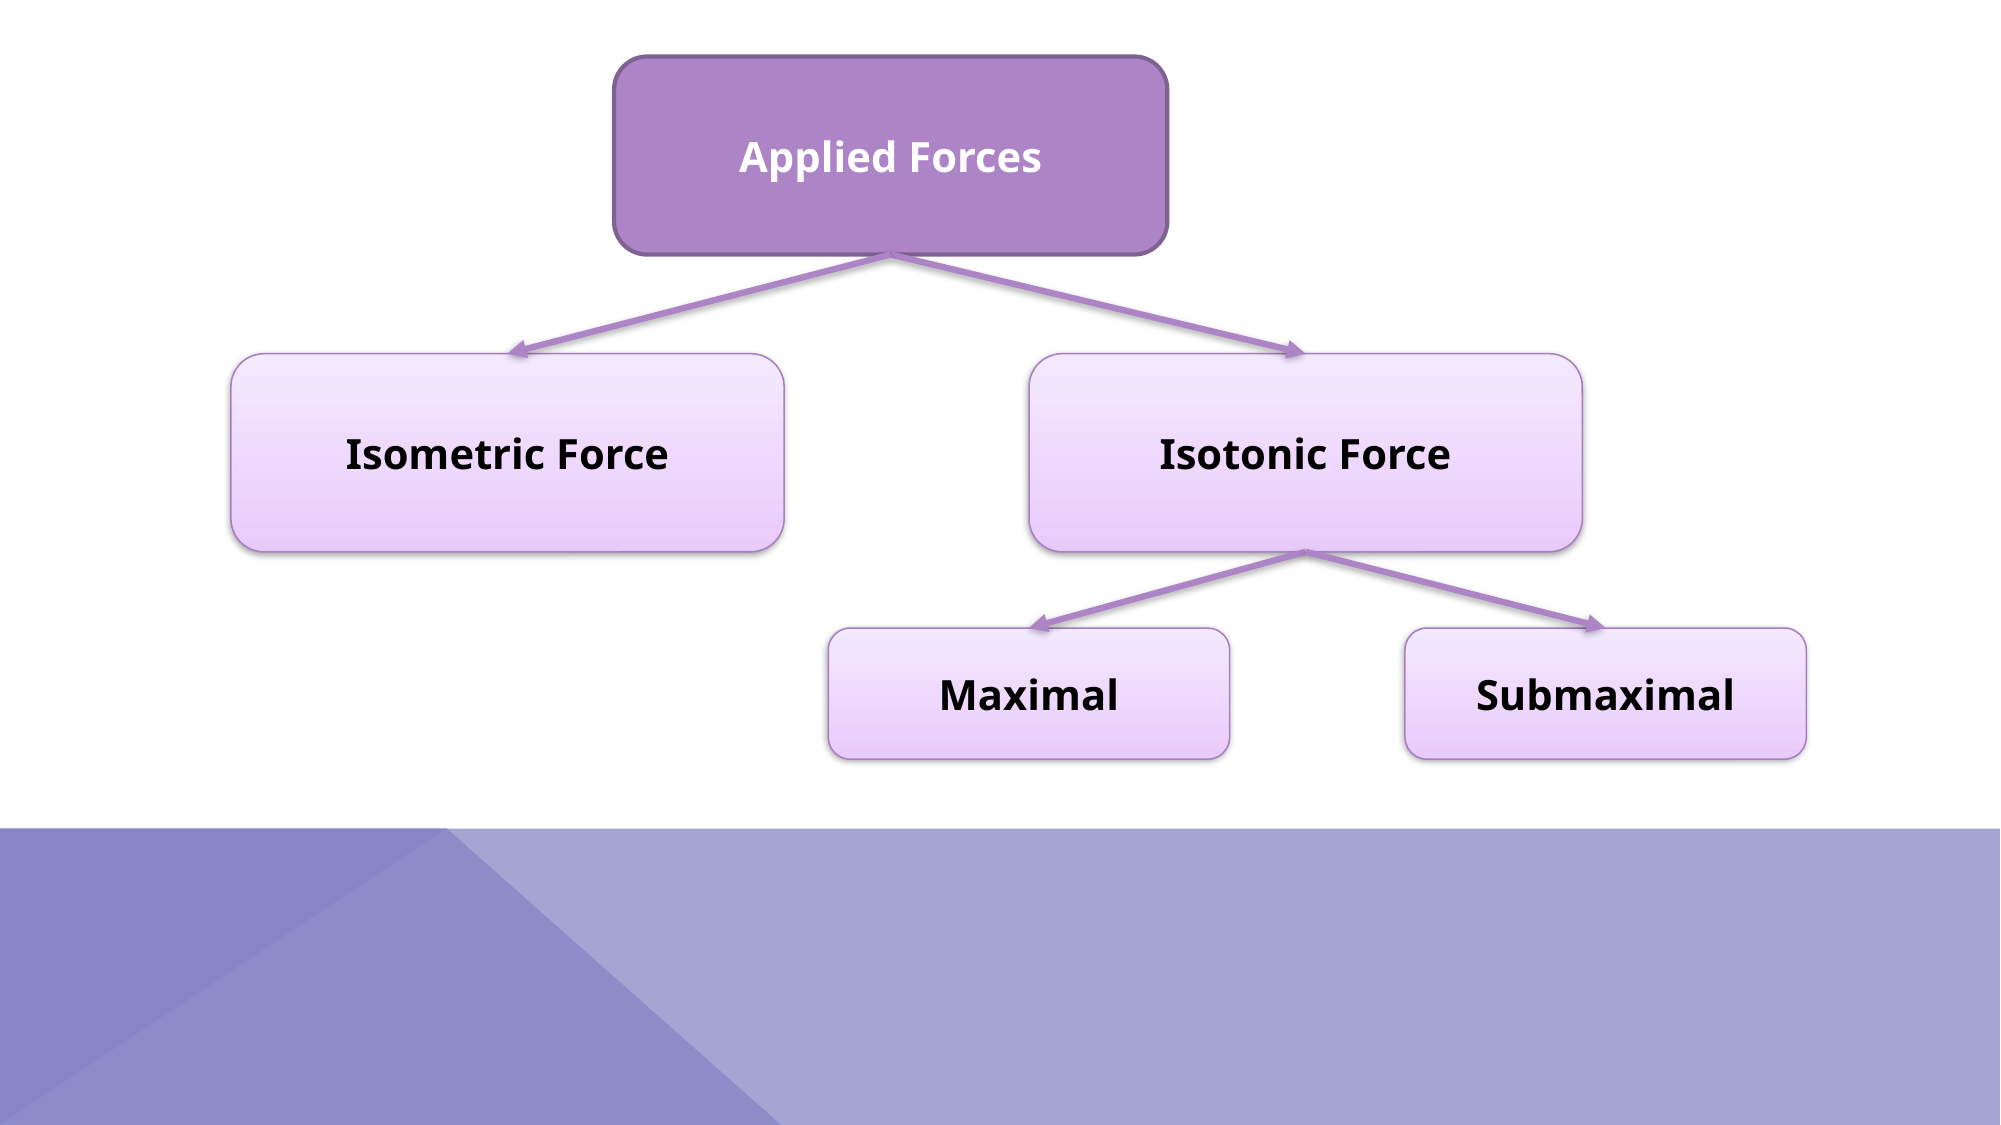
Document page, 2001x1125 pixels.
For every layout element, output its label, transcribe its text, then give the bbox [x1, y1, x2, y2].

text_box Submaximal [1404, 627, 1808, 760]
text_box Maximal [827, 627, 1231, 760]
text_box Applied Forces [611, 54, 1170, 252]
text_box Isometric Force [230, 352, 785, 553]
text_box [1305, 551, 1606, 629]
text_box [891, 254, 1306, 354]
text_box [1028, 551, 1304, 629]
text_box Isotonic Force [1028, 352, 1584, 550]
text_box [507, 254, 891, 354]
